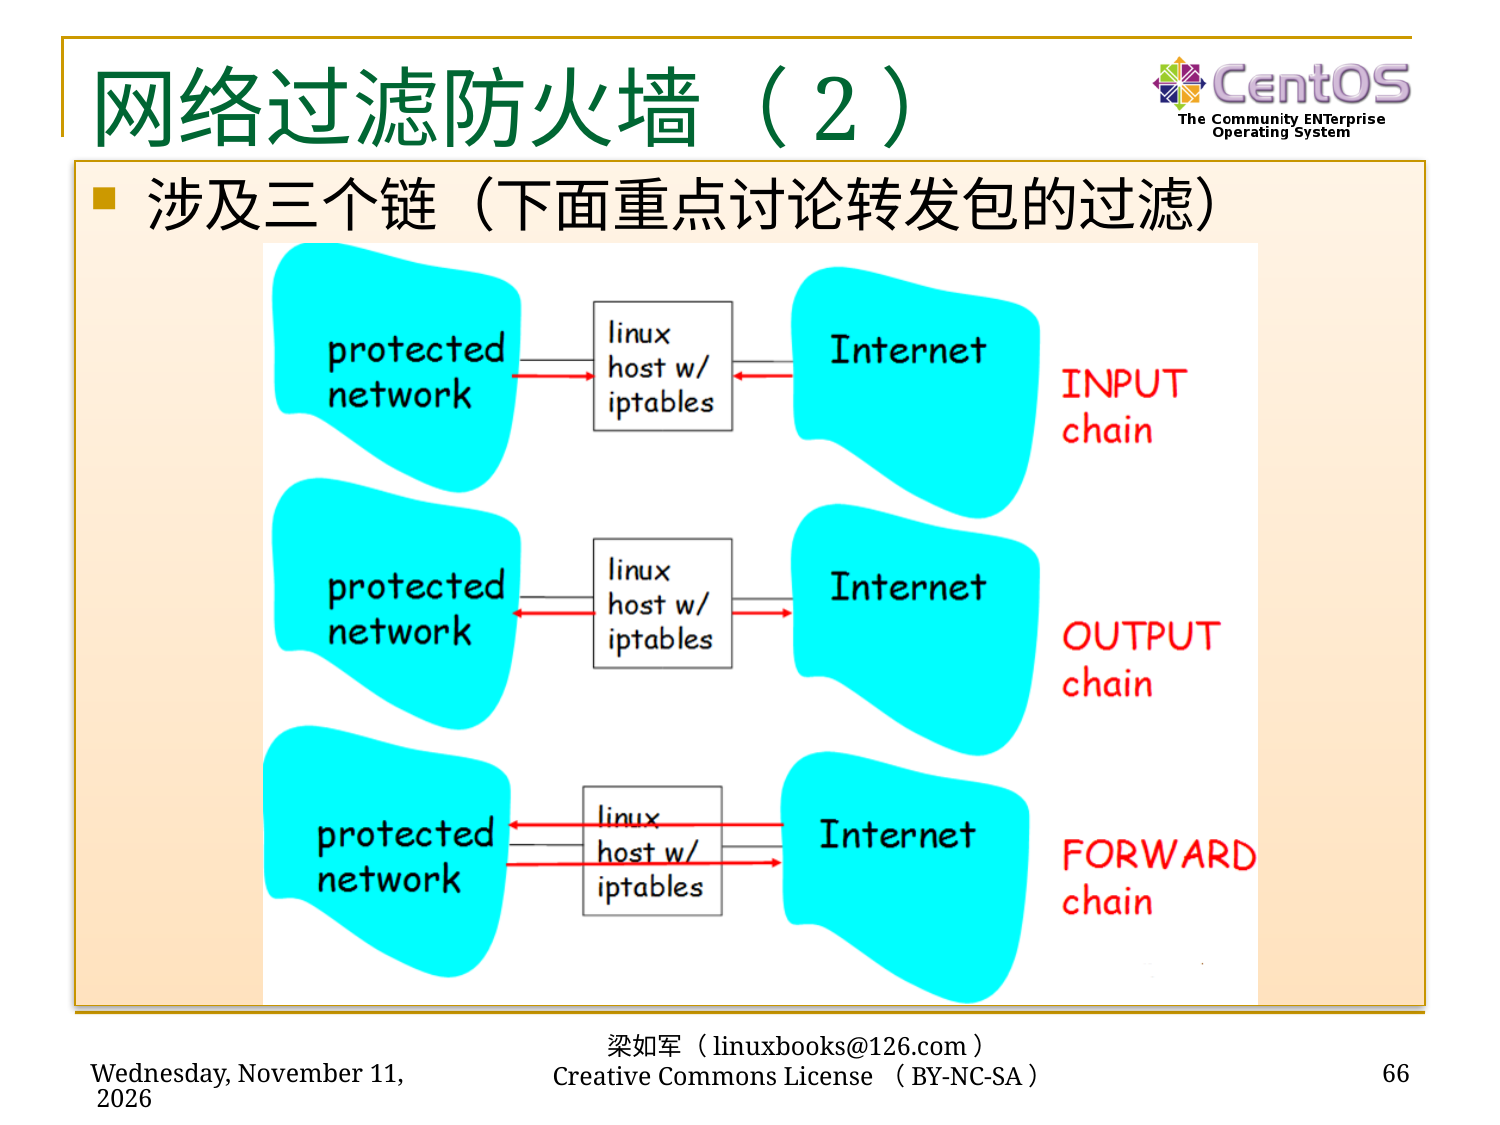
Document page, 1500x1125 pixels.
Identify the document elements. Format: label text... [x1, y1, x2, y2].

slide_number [74, 1023, 426, 1100]
slide_number 66 [1074, 1023, 1426, 1100]
footer 梁如军（linuxbooks@126.com） Creative Commons License（BY-NC-SA） [359, 1022, 1247, 1099]
title 网络过滤防火墙（2） [74, 45, 1426, 160]
picture [262, 243, 1259, 1006]
list 涉及三个链（下面重点讨论转发包的过滤） [74, 160, 1426, 1006]
